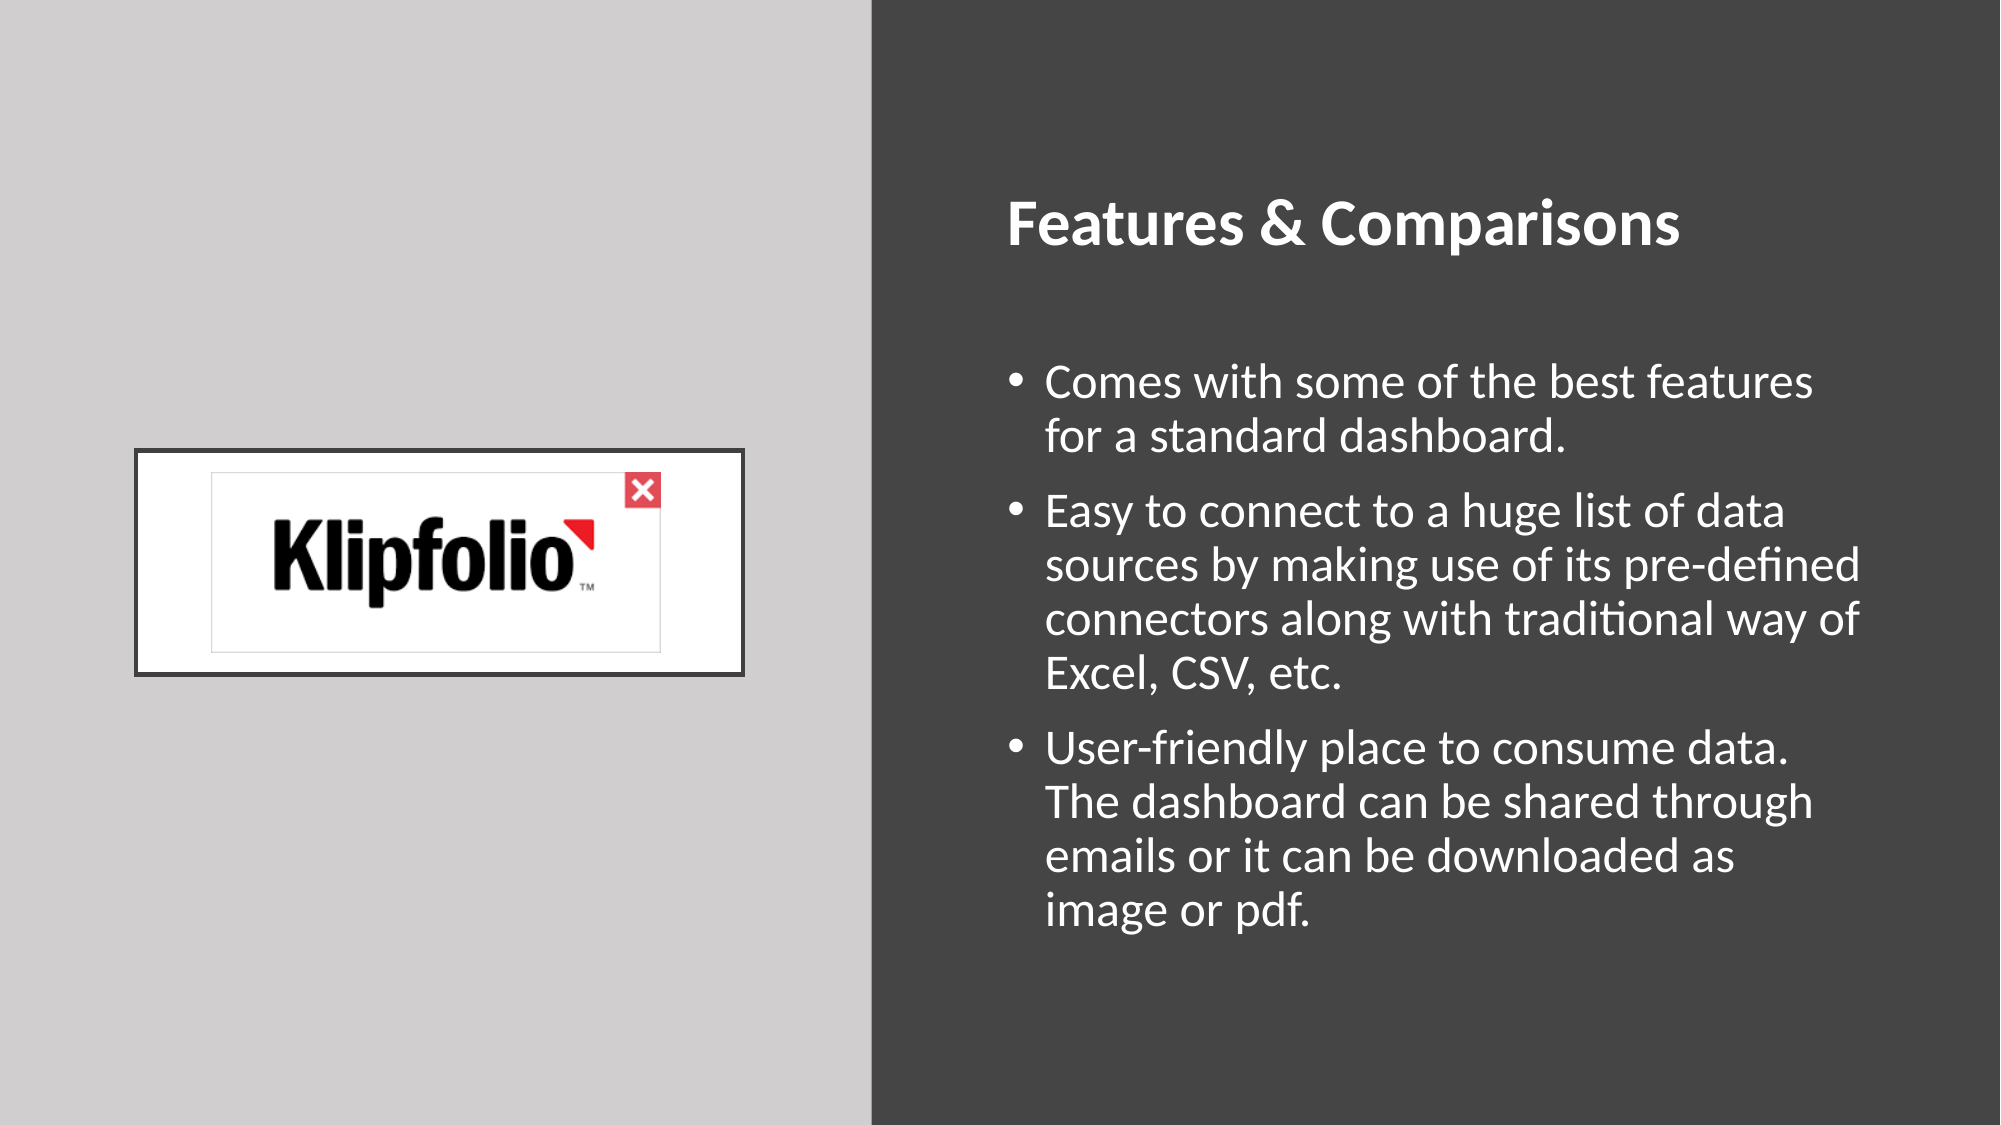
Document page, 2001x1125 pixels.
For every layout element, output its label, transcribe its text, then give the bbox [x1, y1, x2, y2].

picture [210, 472, 661, 653]
text_box [0, 0, 873, 1125]
title Klipfolio [136, 450, 743, 675]
list Features & Comparisons Comes with some of the best features for a standard dashboard. Easy to connect to a huge list of data sources by making use of its pre-defined connectors along with traditional way of Excel, CSV, etc. User-friendly place to consume data. The dashboard can be shared through emails or it can be downloaded as image or pdf. [992, 131, 1880, 994]
